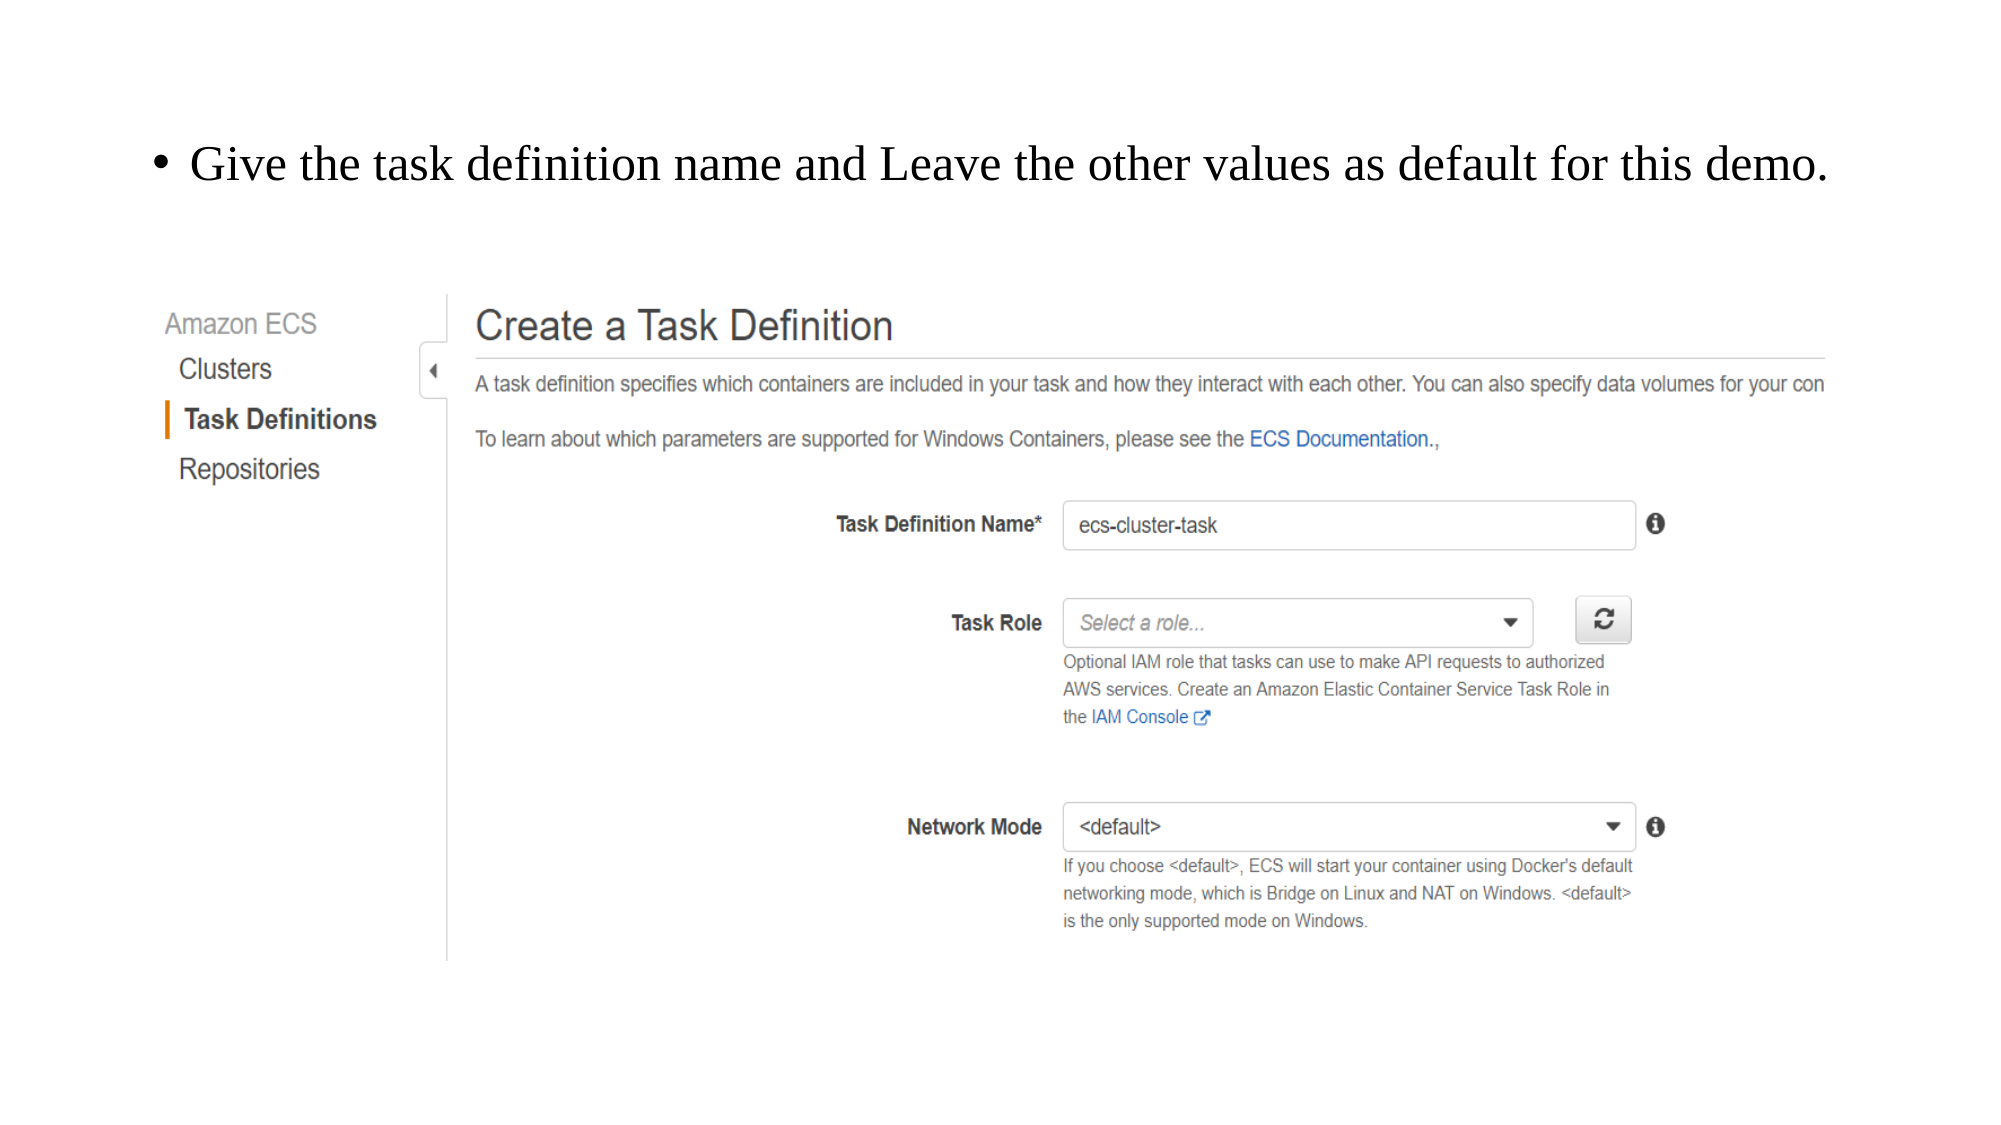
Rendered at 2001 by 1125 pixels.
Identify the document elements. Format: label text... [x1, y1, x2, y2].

list Give the task definition name and Leave the other values as default for this demo. [137, 129, 1863, 1014]
picture [137, 294, 1825, 961]
